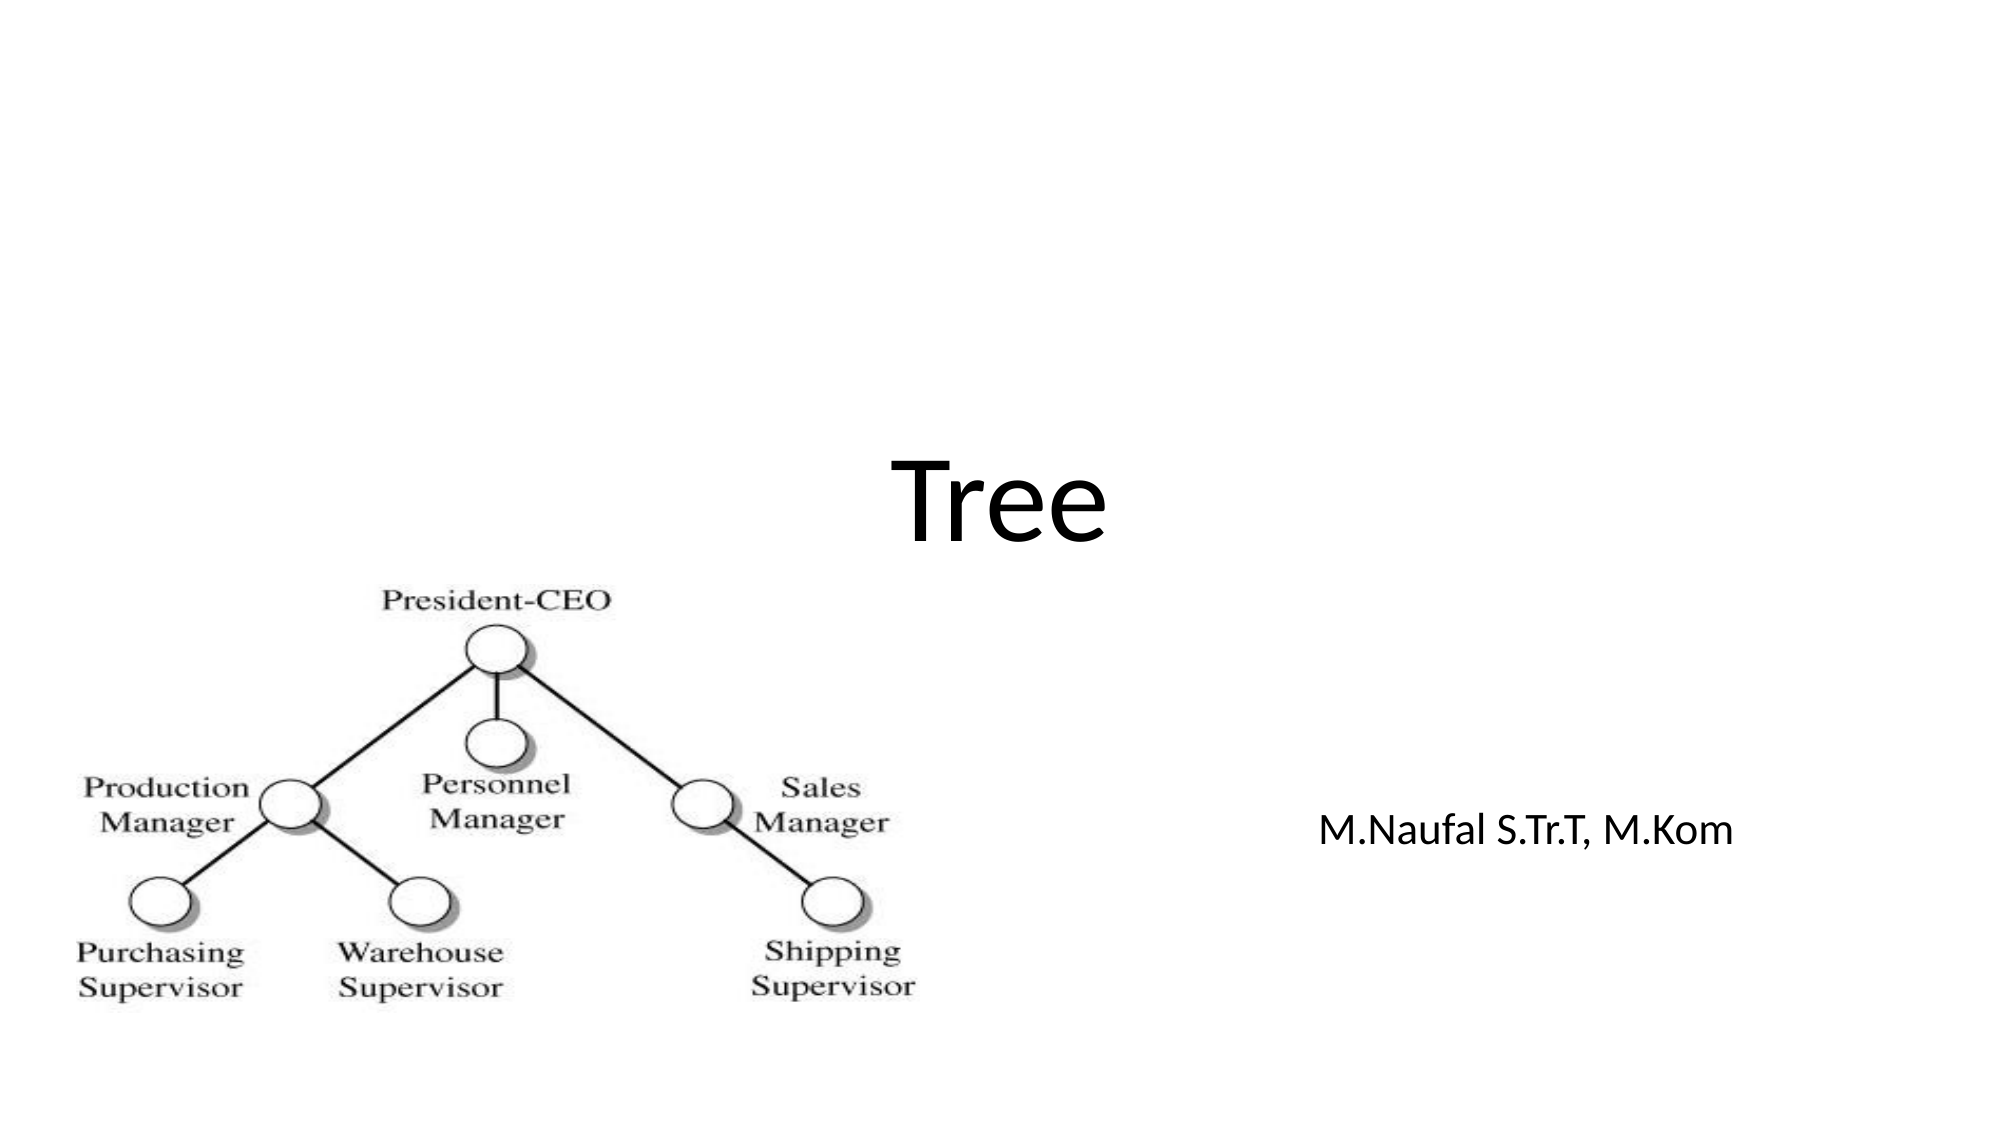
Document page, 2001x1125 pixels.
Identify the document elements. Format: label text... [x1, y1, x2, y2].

picture [76, 584, 920, 1013]
title Tree [249, 184, 1750, 576]
subtitle M.Naufal S.Tr.T, M.Kom [924, 798, 1750, 863]
